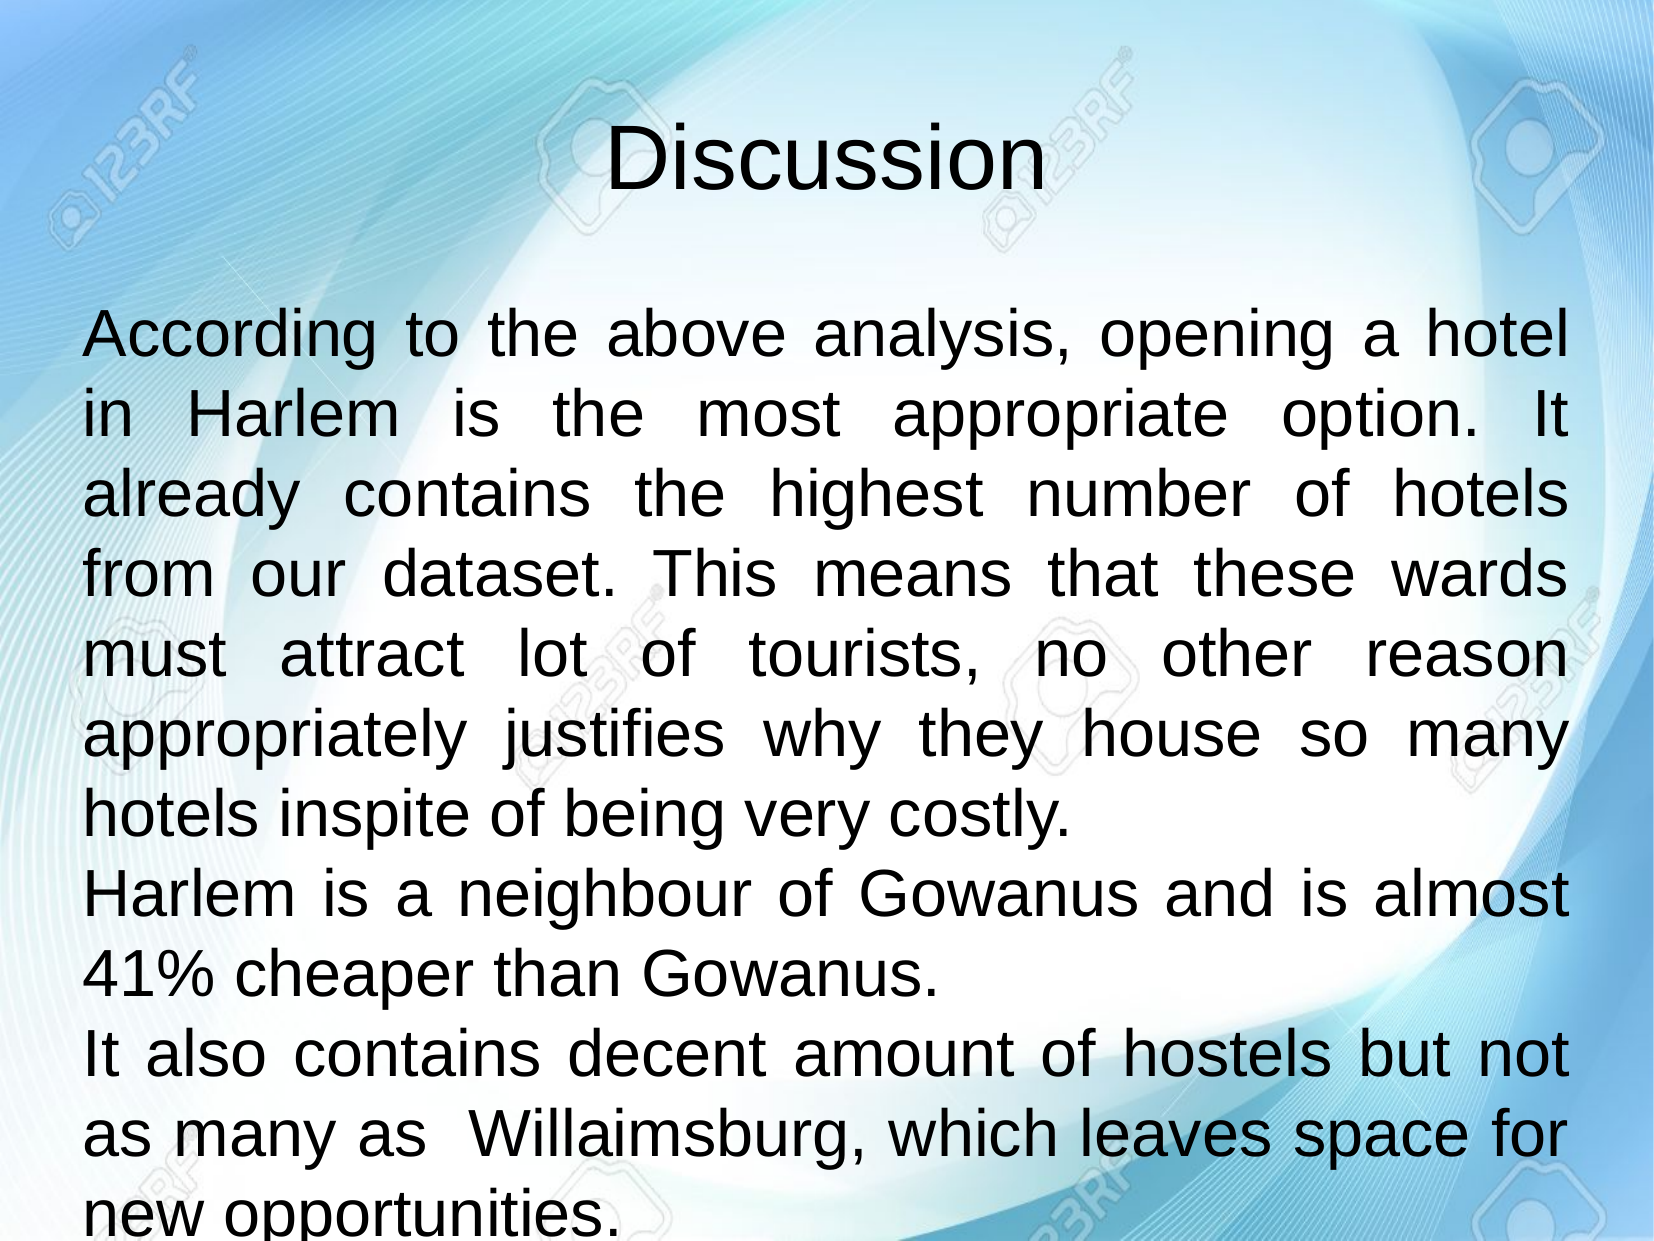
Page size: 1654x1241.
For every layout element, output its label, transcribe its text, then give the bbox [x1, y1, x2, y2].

text_box Discussion [82, 49, 1571, 257]
text_box According to the above analysis, opening a hotel in Harlem is the most appropriate option. It already contains the highest number of hotels from our dataset. This means that these wards must attract lot of tourists, no other reason appropriately justifies why they house so many hotels inspite of being very costly. Harlem is a neighbour of Gowanus and is almost 41% cheaper than Gowanus. It also contains decent amount of hostels but not as many as Willaimsburg, which leaves space for new opportunities. [82, 290, 1571, 1010]
picture [0, 0, 1654, 1241]
